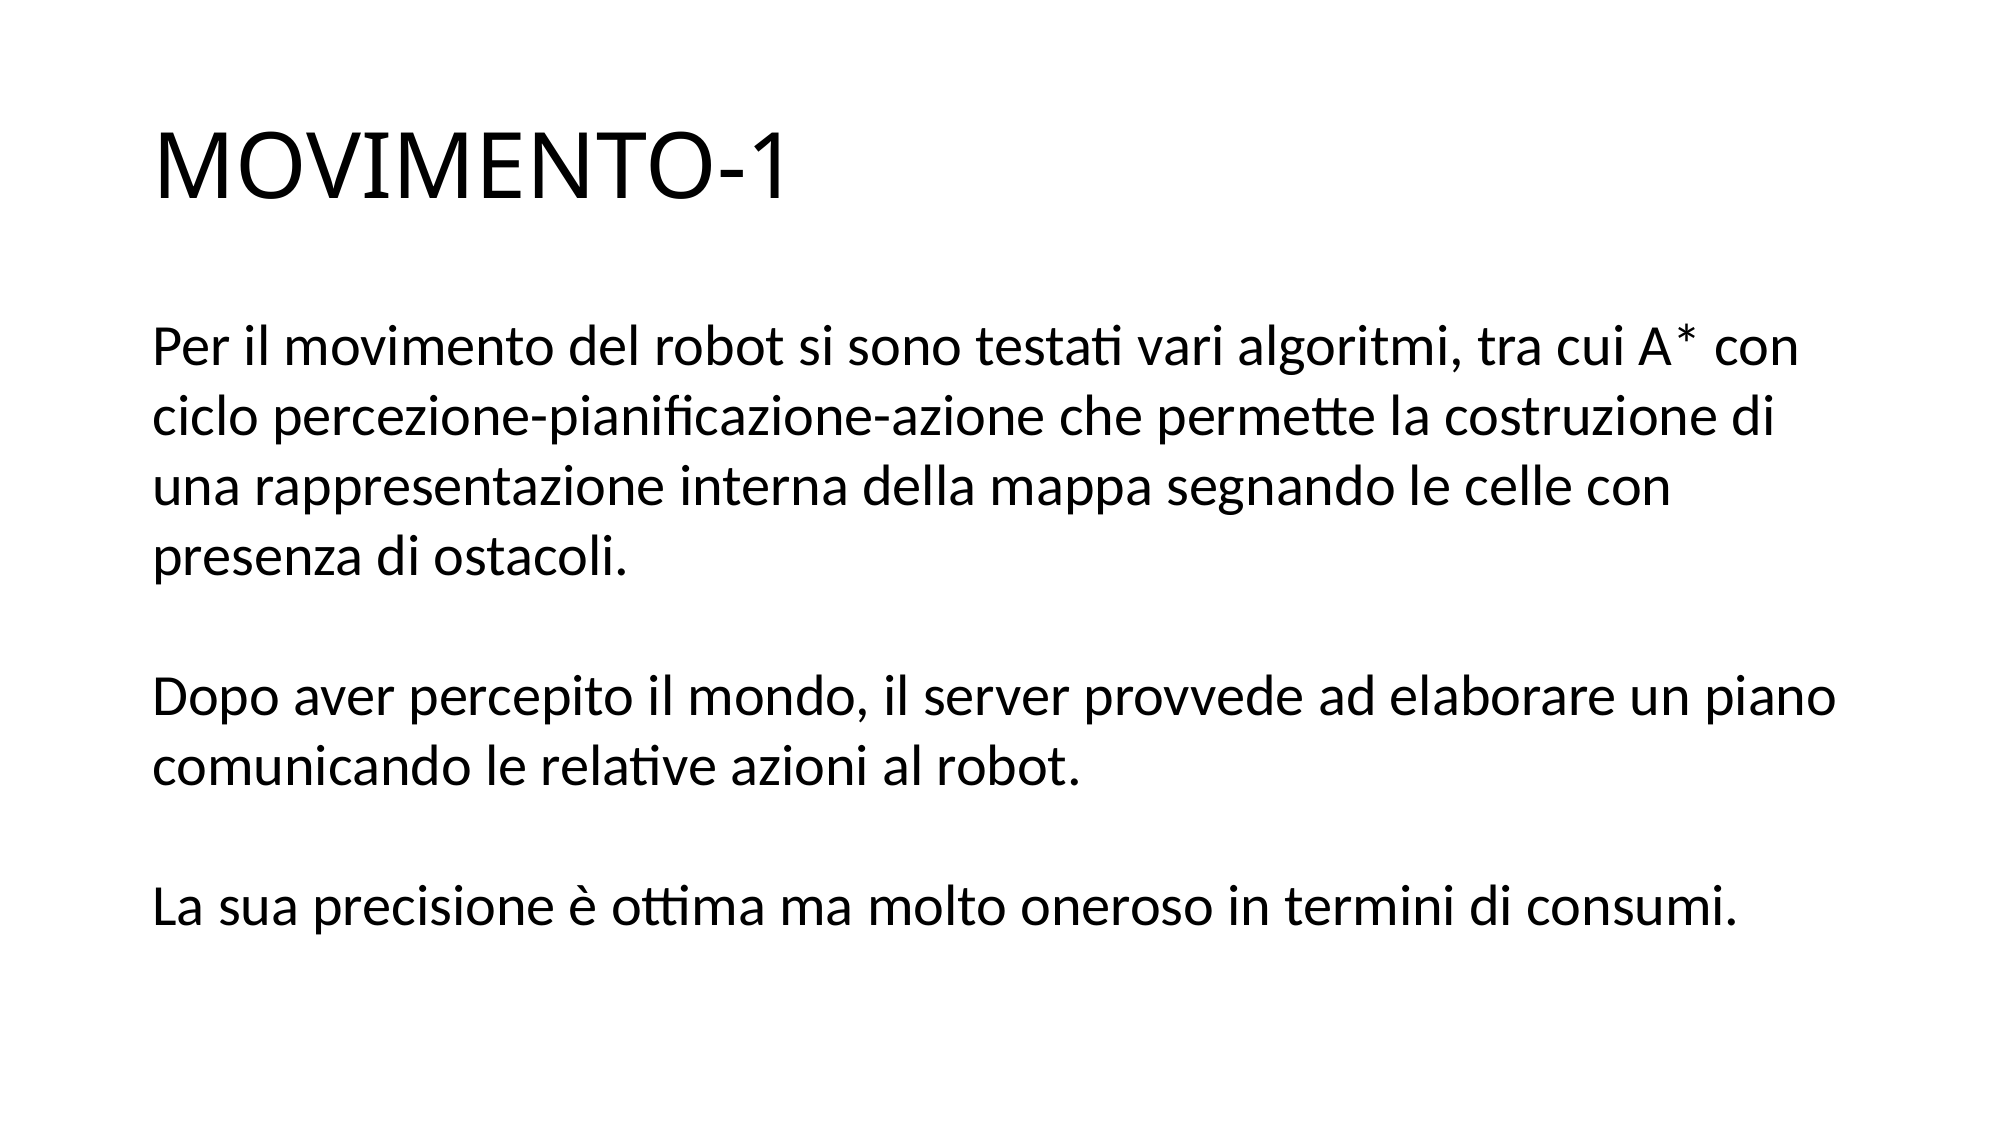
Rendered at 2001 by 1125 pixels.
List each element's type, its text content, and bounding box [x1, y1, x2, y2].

title MOVIMENTO-1 [137, 59, 1863, 278]
list Per il movimento del robot si sono testati vari algoritmi, tra cui A* con ciclo percezione-pianificazione-azione che permette la costruzione di una rappresentazione interna della mappa segnando le celle con presenza di ostacoli. Dopo aver percepito il mondo, il server provvede ad elaborare un piano comunicando le relative azioni al robot. La sua precisione è ottima ma molto oneroso in termini di consumi. [137, 299, 1863, 1014]
